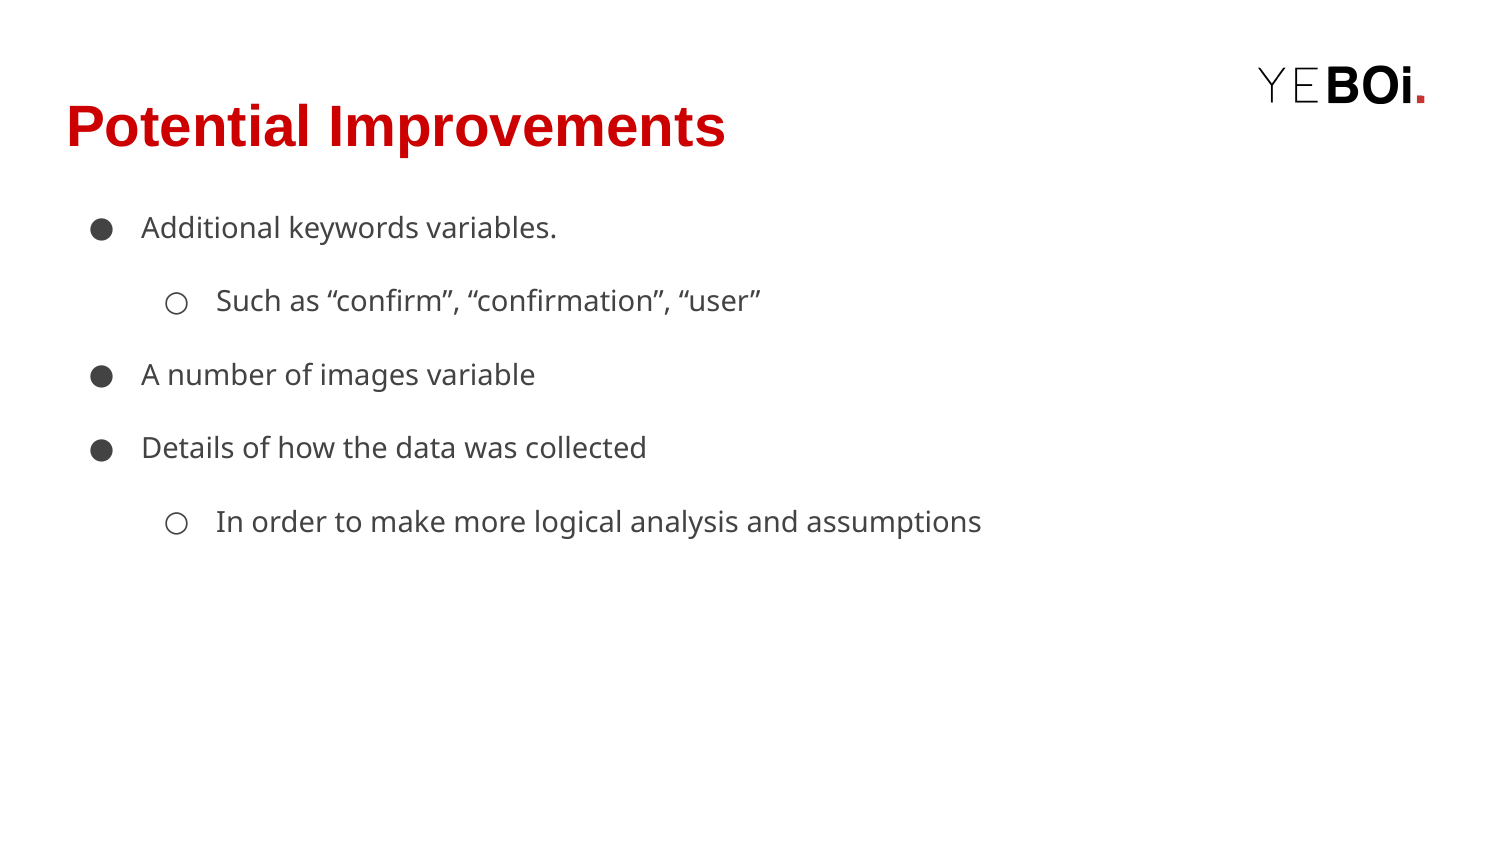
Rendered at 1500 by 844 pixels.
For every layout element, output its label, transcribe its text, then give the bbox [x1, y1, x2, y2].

list Additional keywords variables. Such as “confirm”, “confirmation”, “user” A number of images variable Details of how the data was collected In order to make more logical analysis and assumptions [51, 189, 1449, 750]
title Potential Improvements [51, 72, 1449, 167]
picture [1235, 42, 1450, 123]
